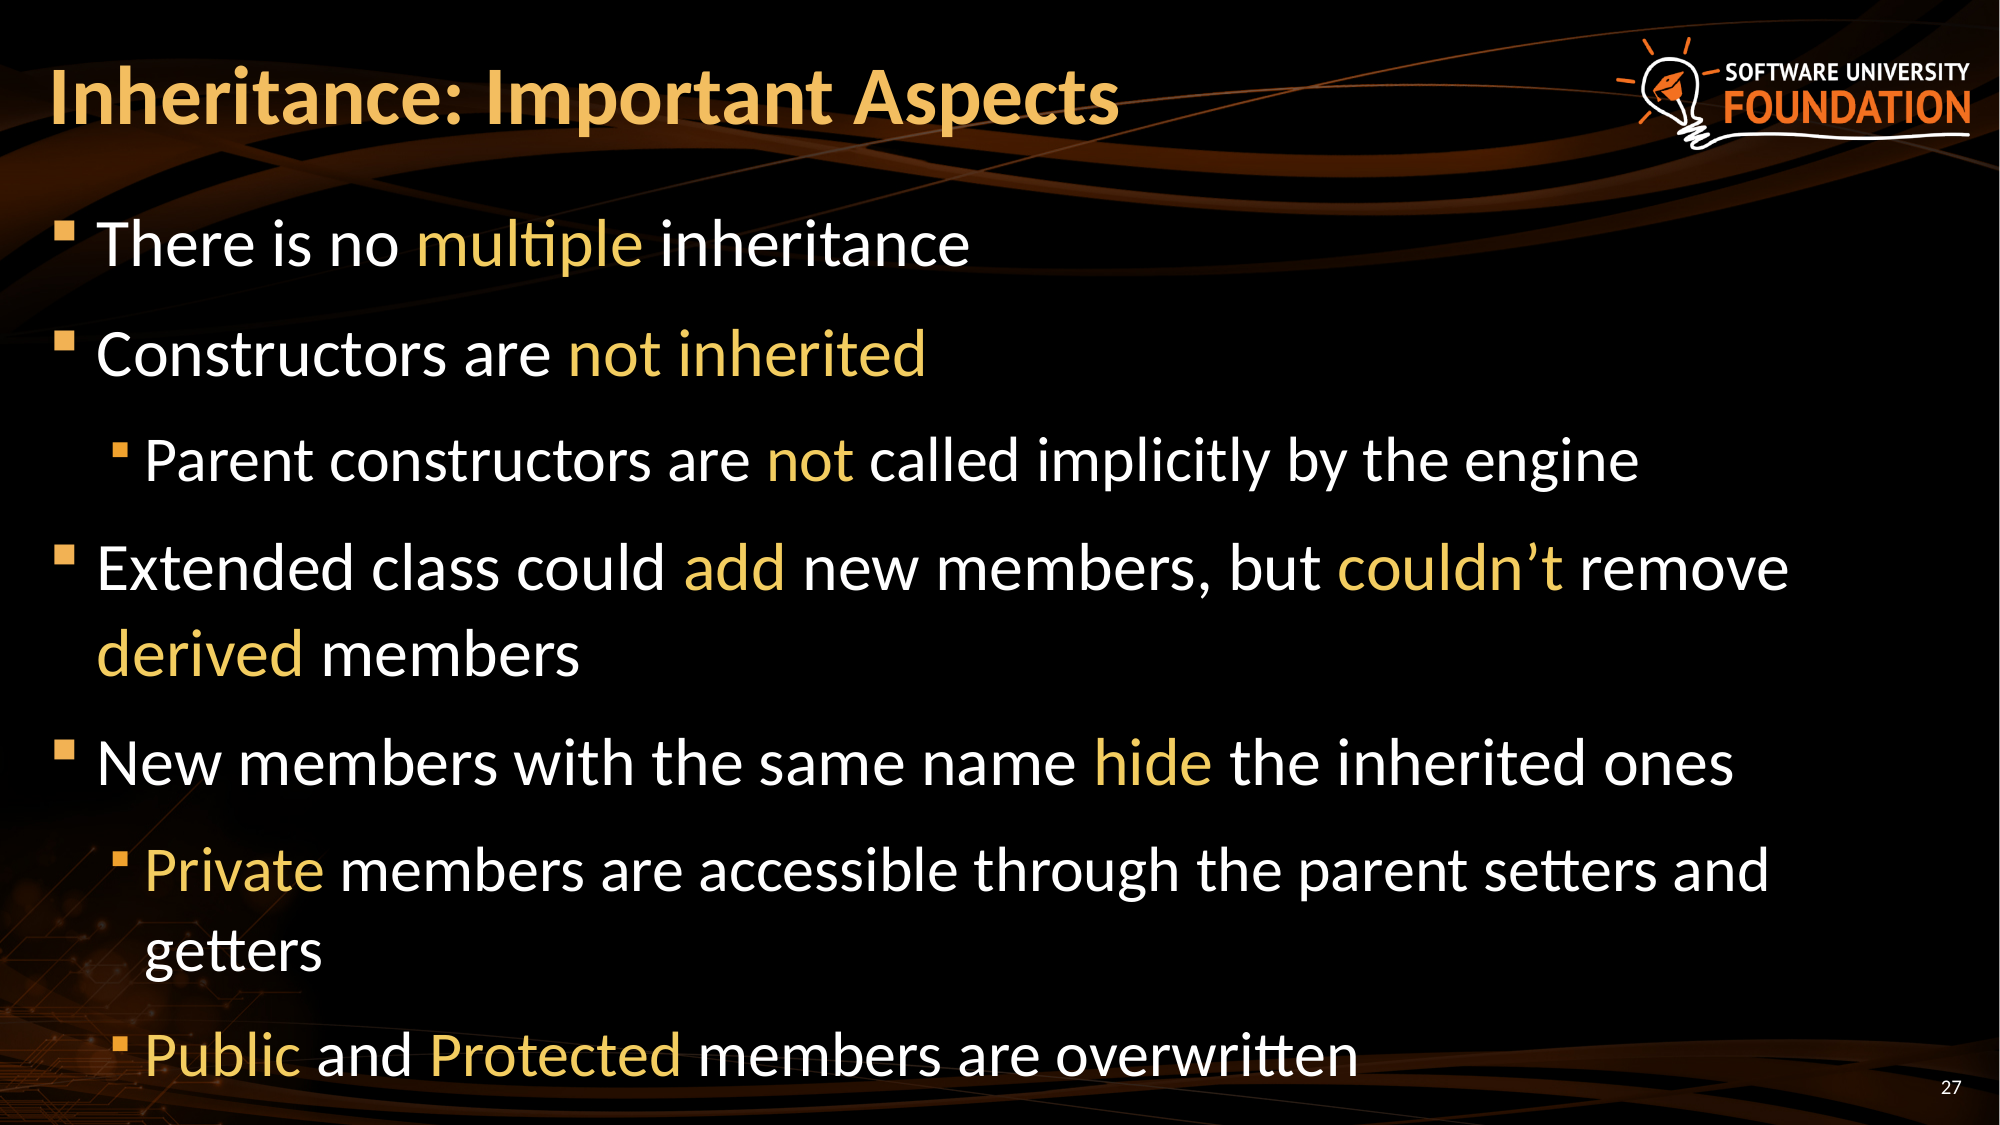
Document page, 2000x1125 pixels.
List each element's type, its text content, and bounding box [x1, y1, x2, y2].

title Inheritance: Important Aspects [30, 6, 1602, 189]
list There is no multiple inheritance Constructors are not inherited Parent constructors are not called implicitly by the engine Extended class could add new members, but couldn’t remove derived members New members with the same name hide the inherited ones Private members are accessible through the parent setters and getters Public and Protected members are overwritten [31, 188, 1968, 1103]
picture [0, 0, 2000, 1125]
